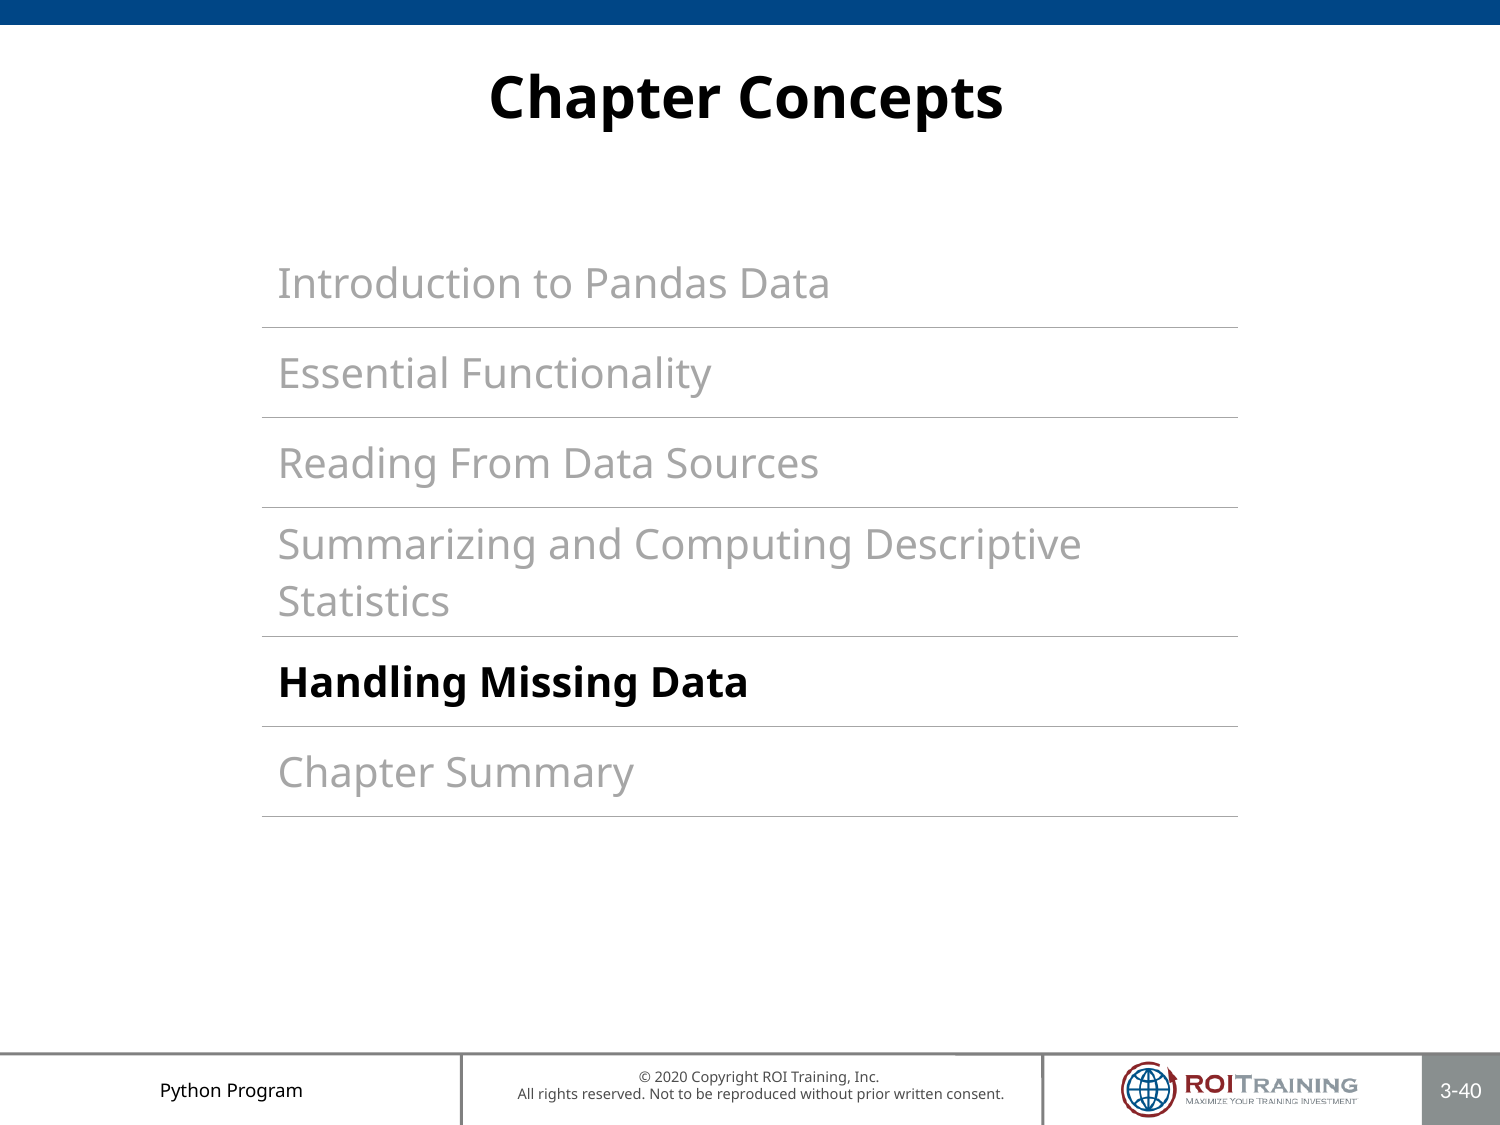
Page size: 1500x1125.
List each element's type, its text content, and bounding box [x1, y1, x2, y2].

table_header Introduction to Pandas Data [263, 238, 1237, 327]
table_cell Chapter Summary [263, 727, 1237, 816]
table_cell Reading From Data Sources [263, 418, 1237, 507]
table_cell Essential Functionality [263, 328, 1237, 417]
table_cell Handling Missing Data [263, 637, 1237, 726]
table_cell Summarizing and Computing Descriptive Statistics [263, 508, 1237, 636]
picture [1113, 1060, 1362, 1118]
title Chapter Concepts [172, 43, 1322, 147]
